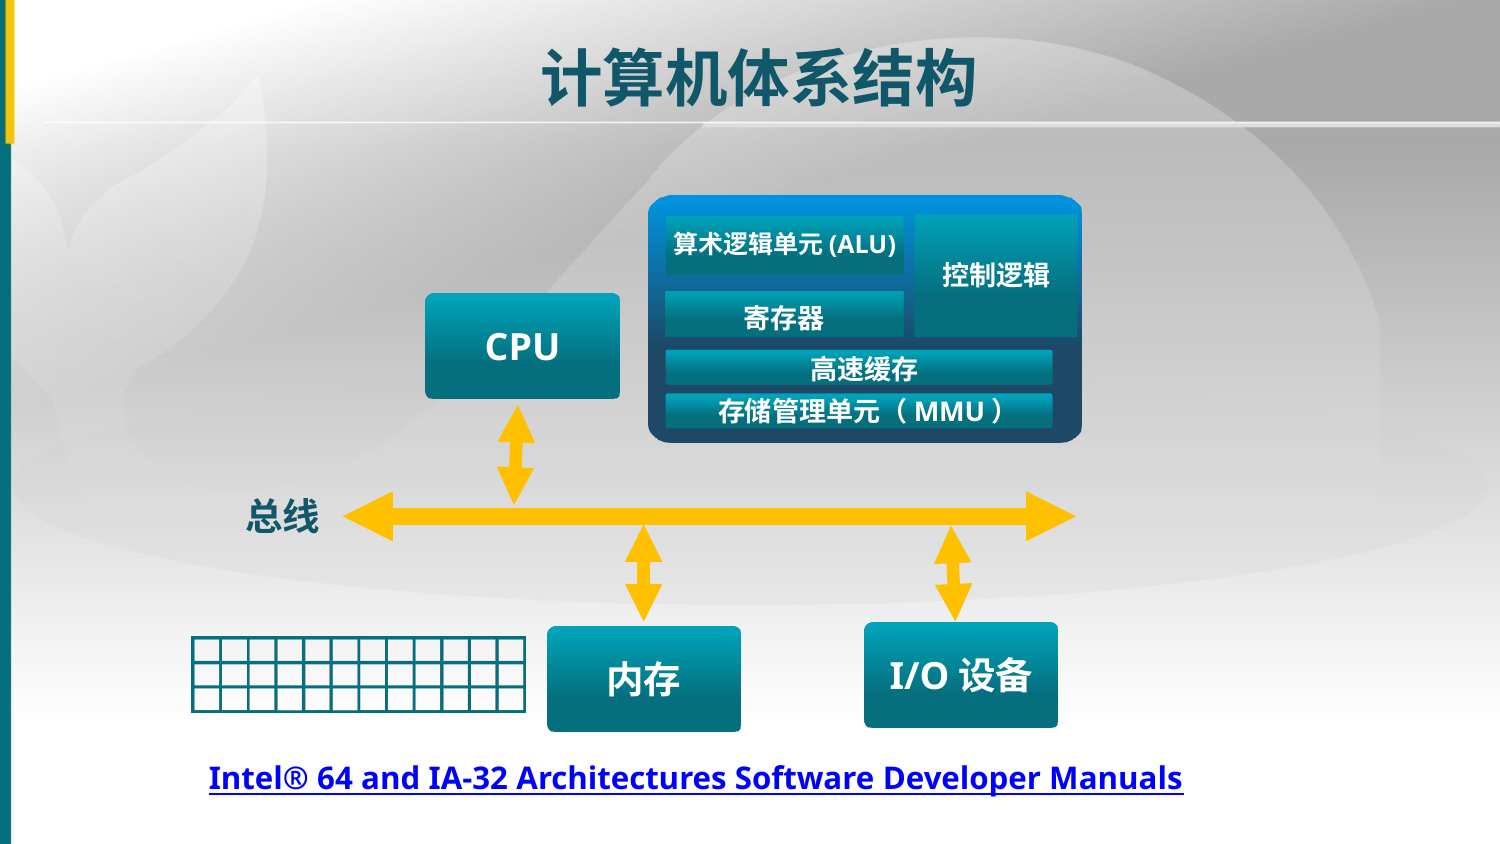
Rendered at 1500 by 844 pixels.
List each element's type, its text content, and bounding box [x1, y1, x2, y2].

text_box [513, 408, 519, 506]
text_box Intel® 64 and IA-32 Architectures Software Developer Manuals [0, 751, 1495, 810]
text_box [864, 622, 1059, 728]
text_box 计算机体系结构 [525, 31, 1147, 122]
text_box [950, 525, 956, 622]
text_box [425, 293, 620, 399]
picture [0, 0, 1500, 844]
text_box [546, 626, 741, 732]
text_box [229, 485, 1077, 547]
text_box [647, 195, 1082, 443]
